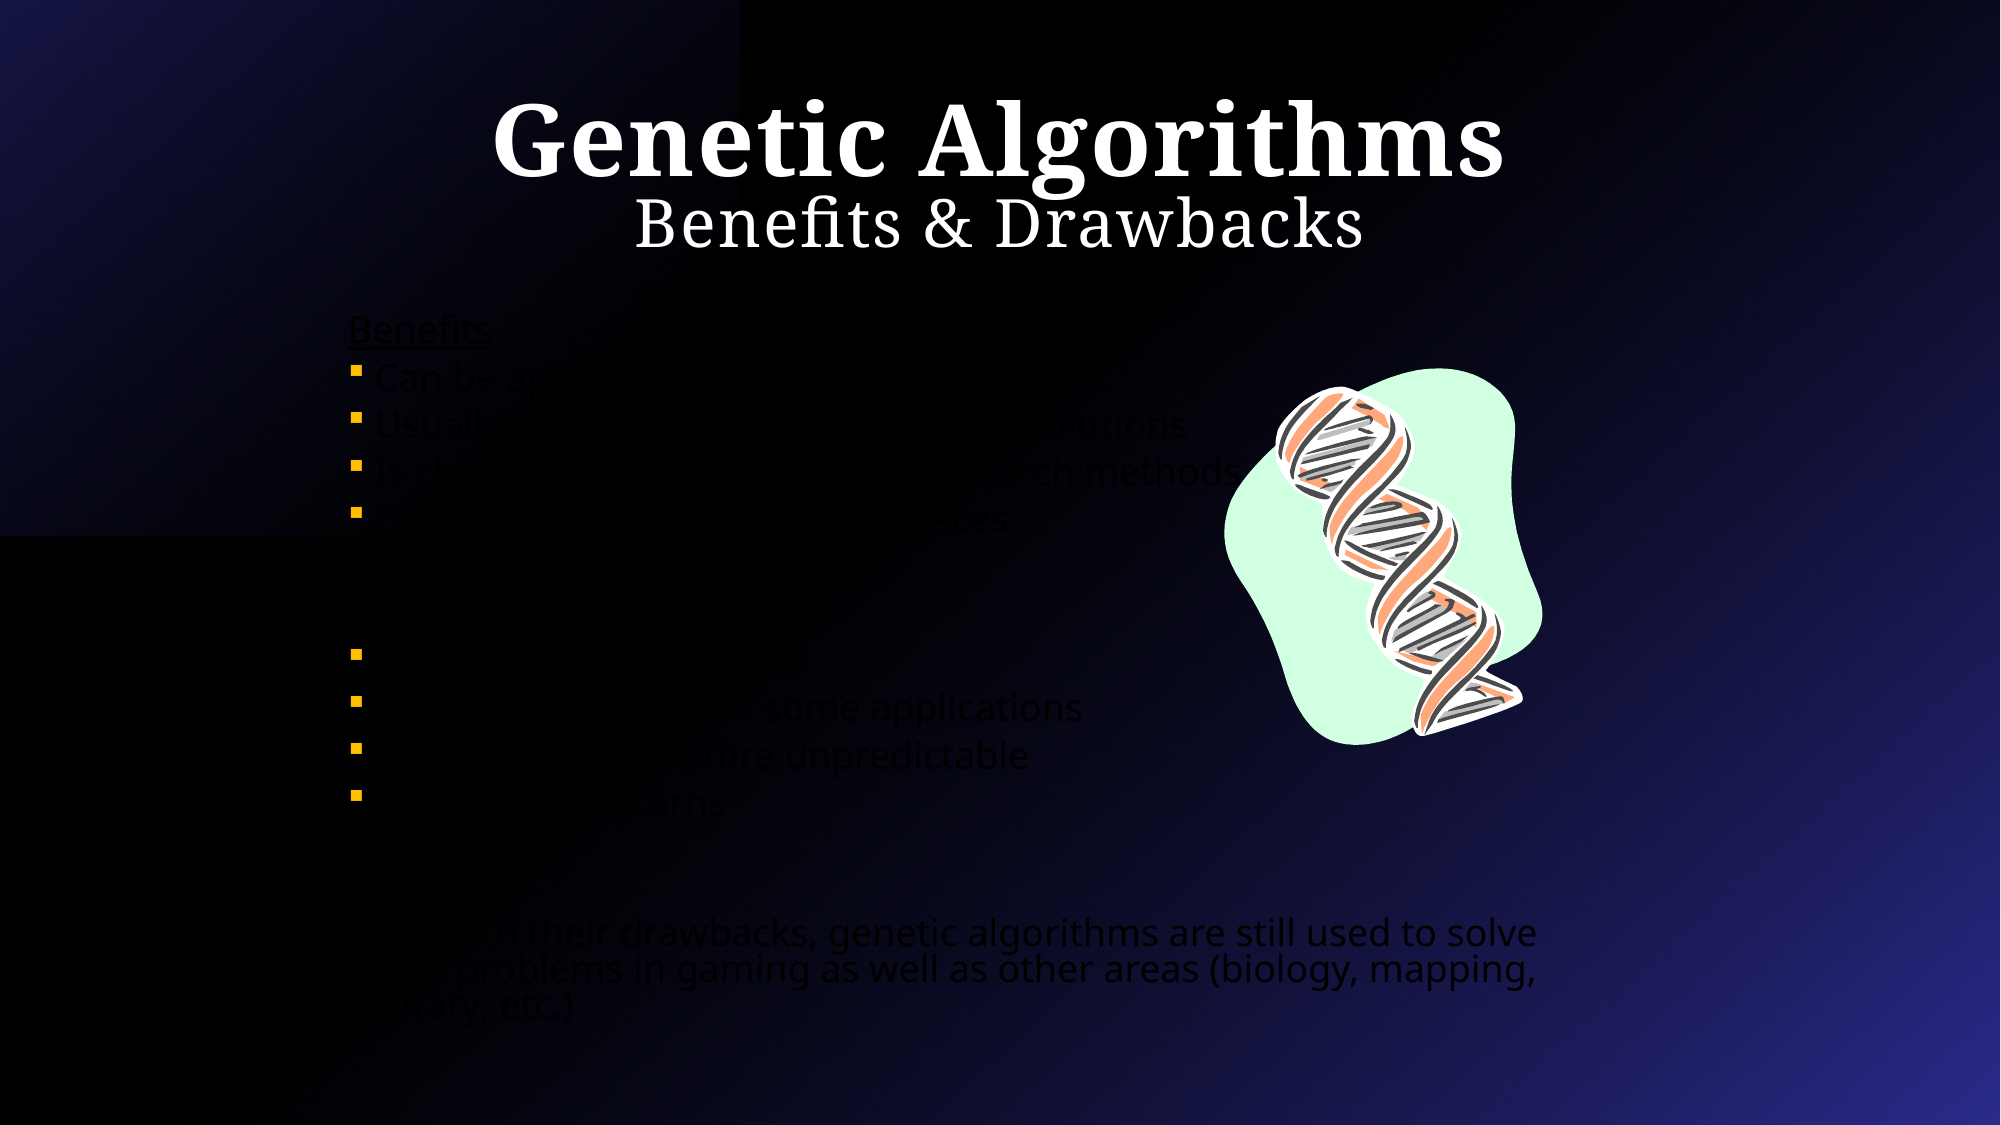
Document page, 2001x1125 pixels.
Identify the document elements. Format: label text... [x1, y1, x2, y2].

title Genetic Algorithms Benefits & Drawbacks [324, 45, 1675, 308]
picture [0, 0, 2001, 1125]
list Benefits Can be applied when time is limited Usually involves progressively better solutions Is cheaper than many traditional search methods Can be applied to large state spaces Drawbacks Not optimal or complete Very poorly suited for some applications Random and therefore unpredictable Diminishing returns Even with their drawbacks, genetic algorithms are still used to solve many problems in gaming as well as other areas (biology, mapping, military, etc.) [340, 307, 1604, 1036]
